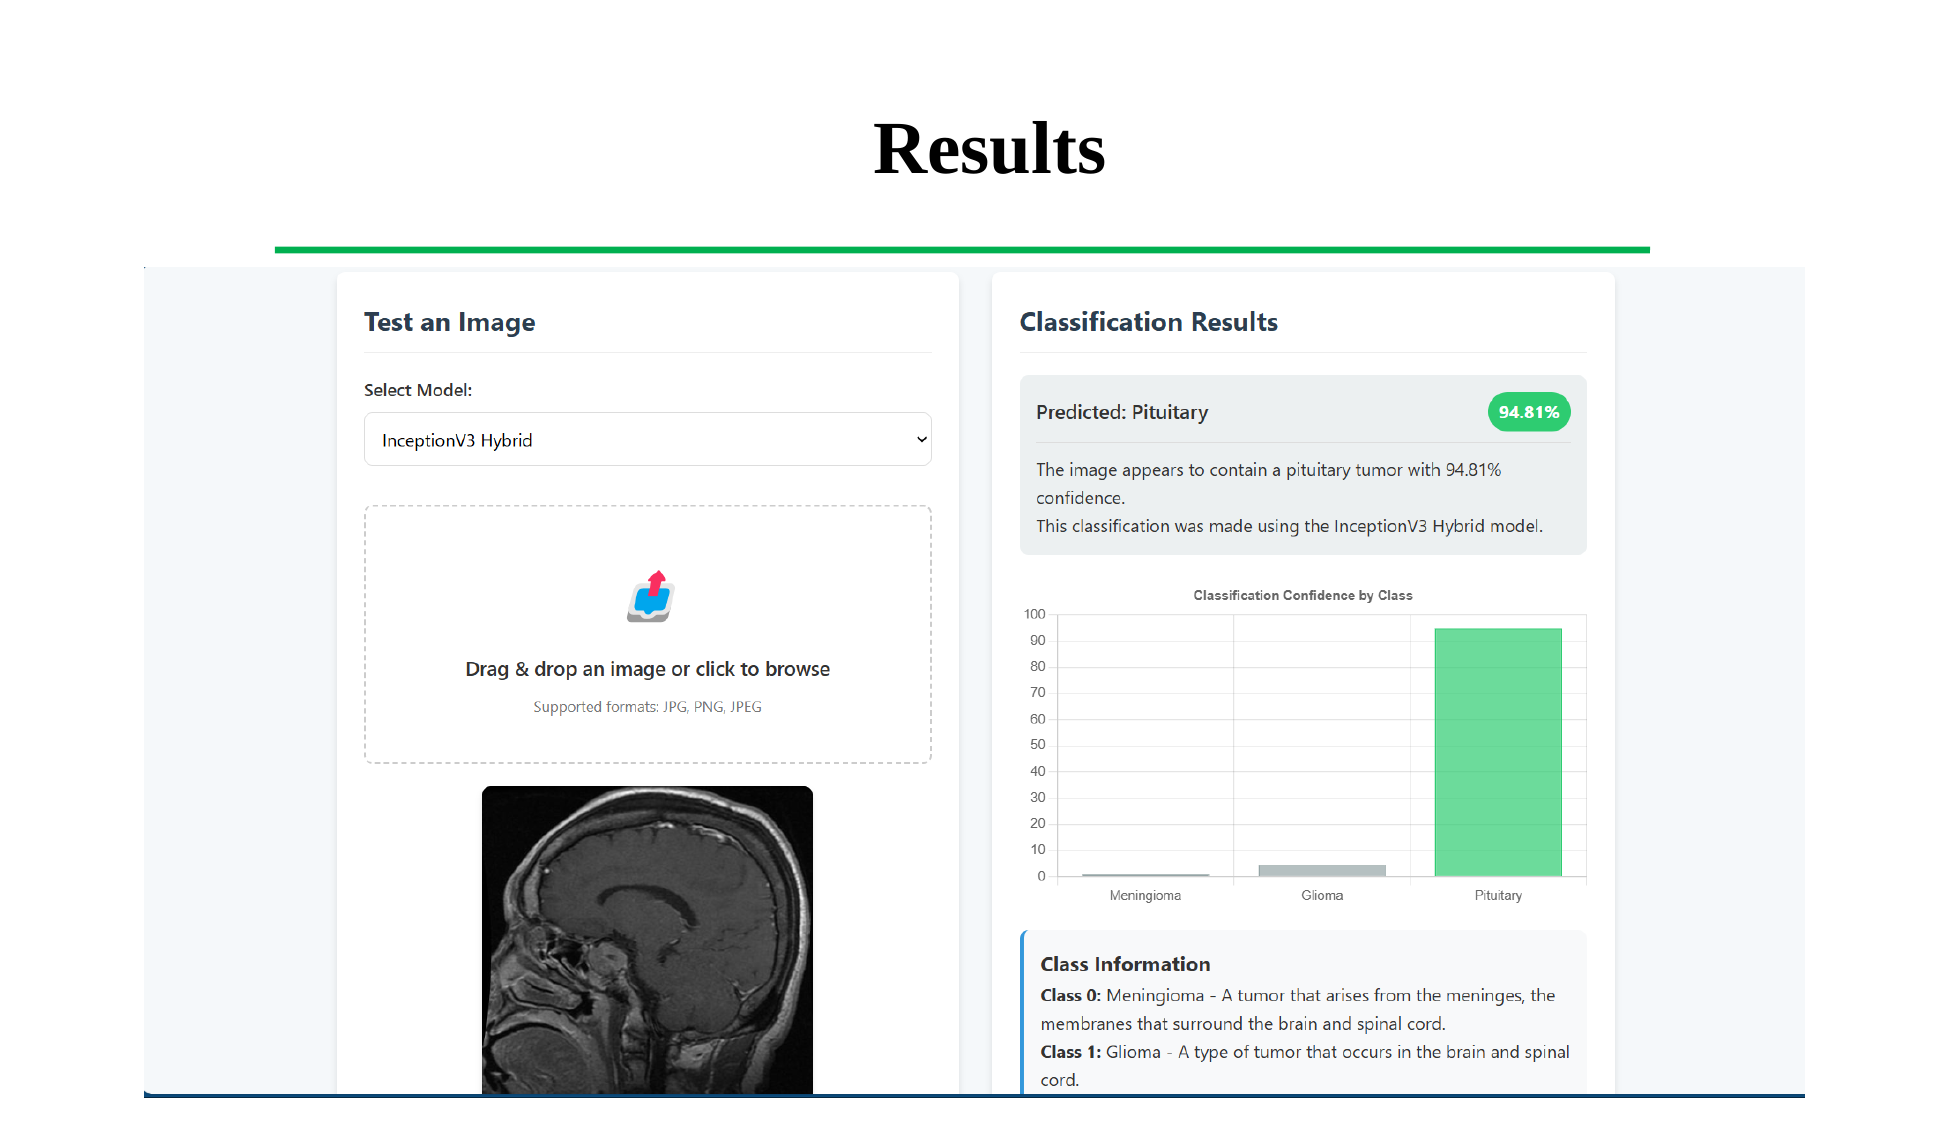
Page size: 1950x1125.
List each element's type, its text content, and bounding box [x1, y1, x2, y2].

title Results [112, 49, 1868, 238]
picture [144, 266, 1806, 1098]
